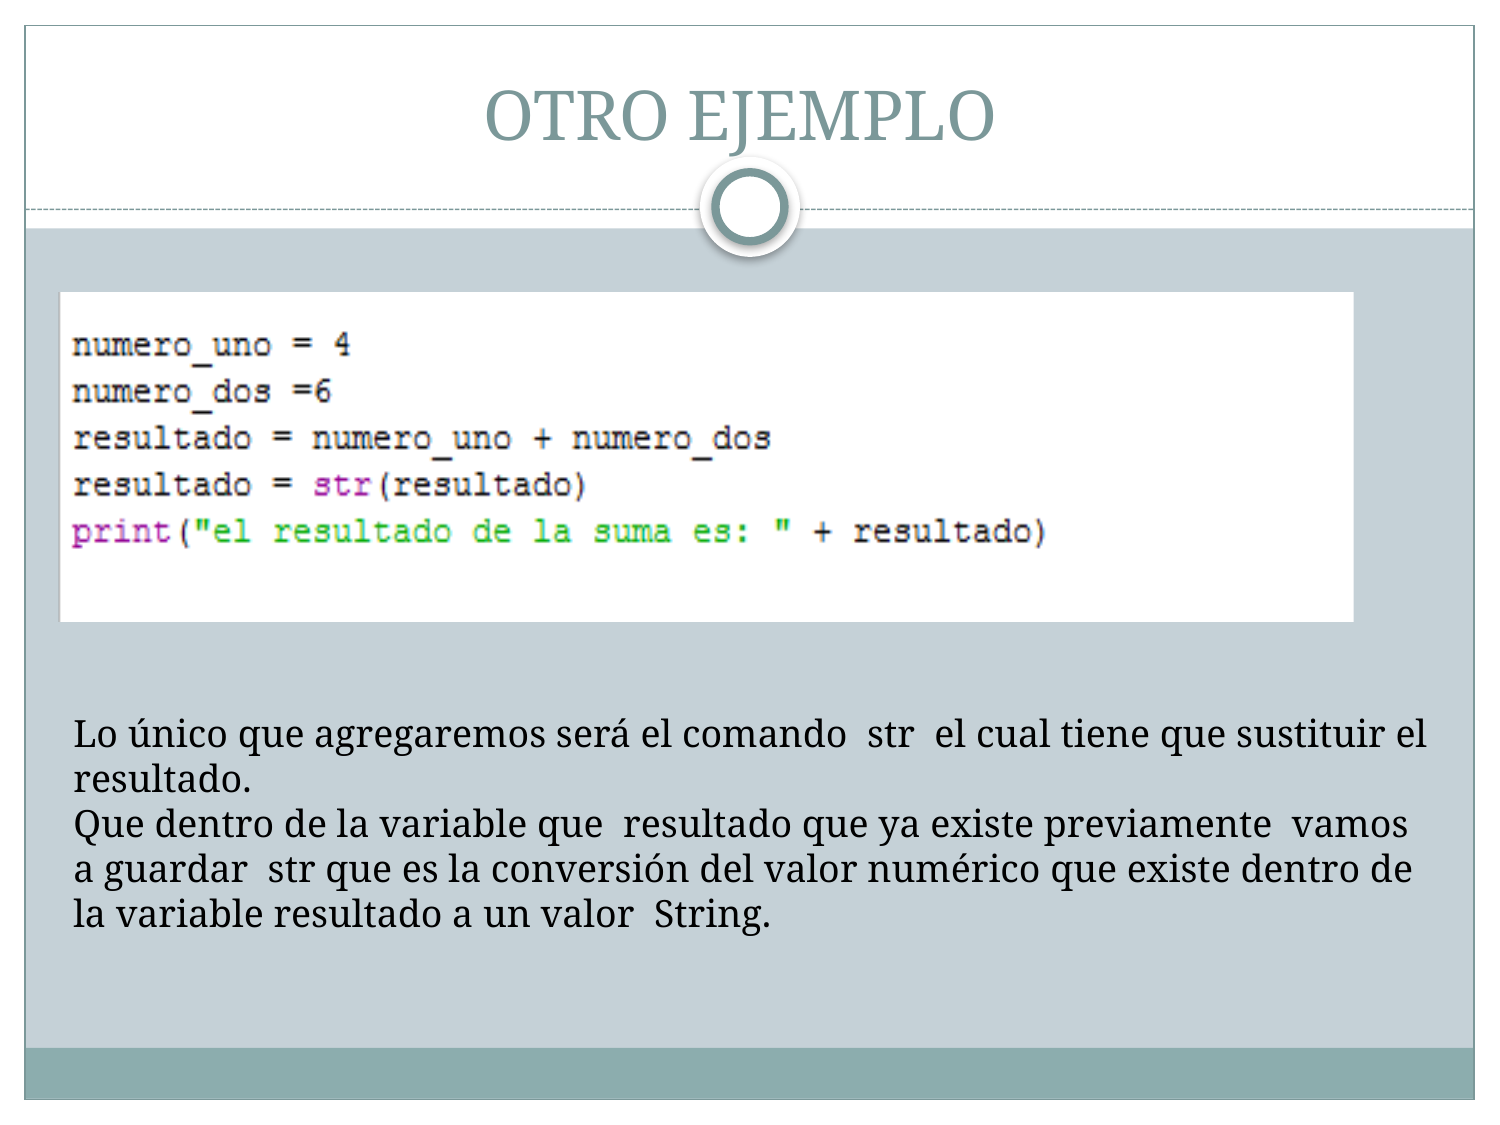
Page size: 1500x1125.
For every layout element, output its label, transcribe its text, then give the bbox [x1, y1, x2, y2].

picture [58, 292, 1354, 622]
title OTRO EJEMPLO [49, 37, 1450, 162]
text_box Lo único que agregaremos será el comando str el cual tiene que sustituir el resultado. Que dentro de la variable que resultado que ya existe previamente vamos a guardar str que es la conversión del valor numérico que existe dentro de la variable resultado a un valor String. [58, 703, 1453, 943]
